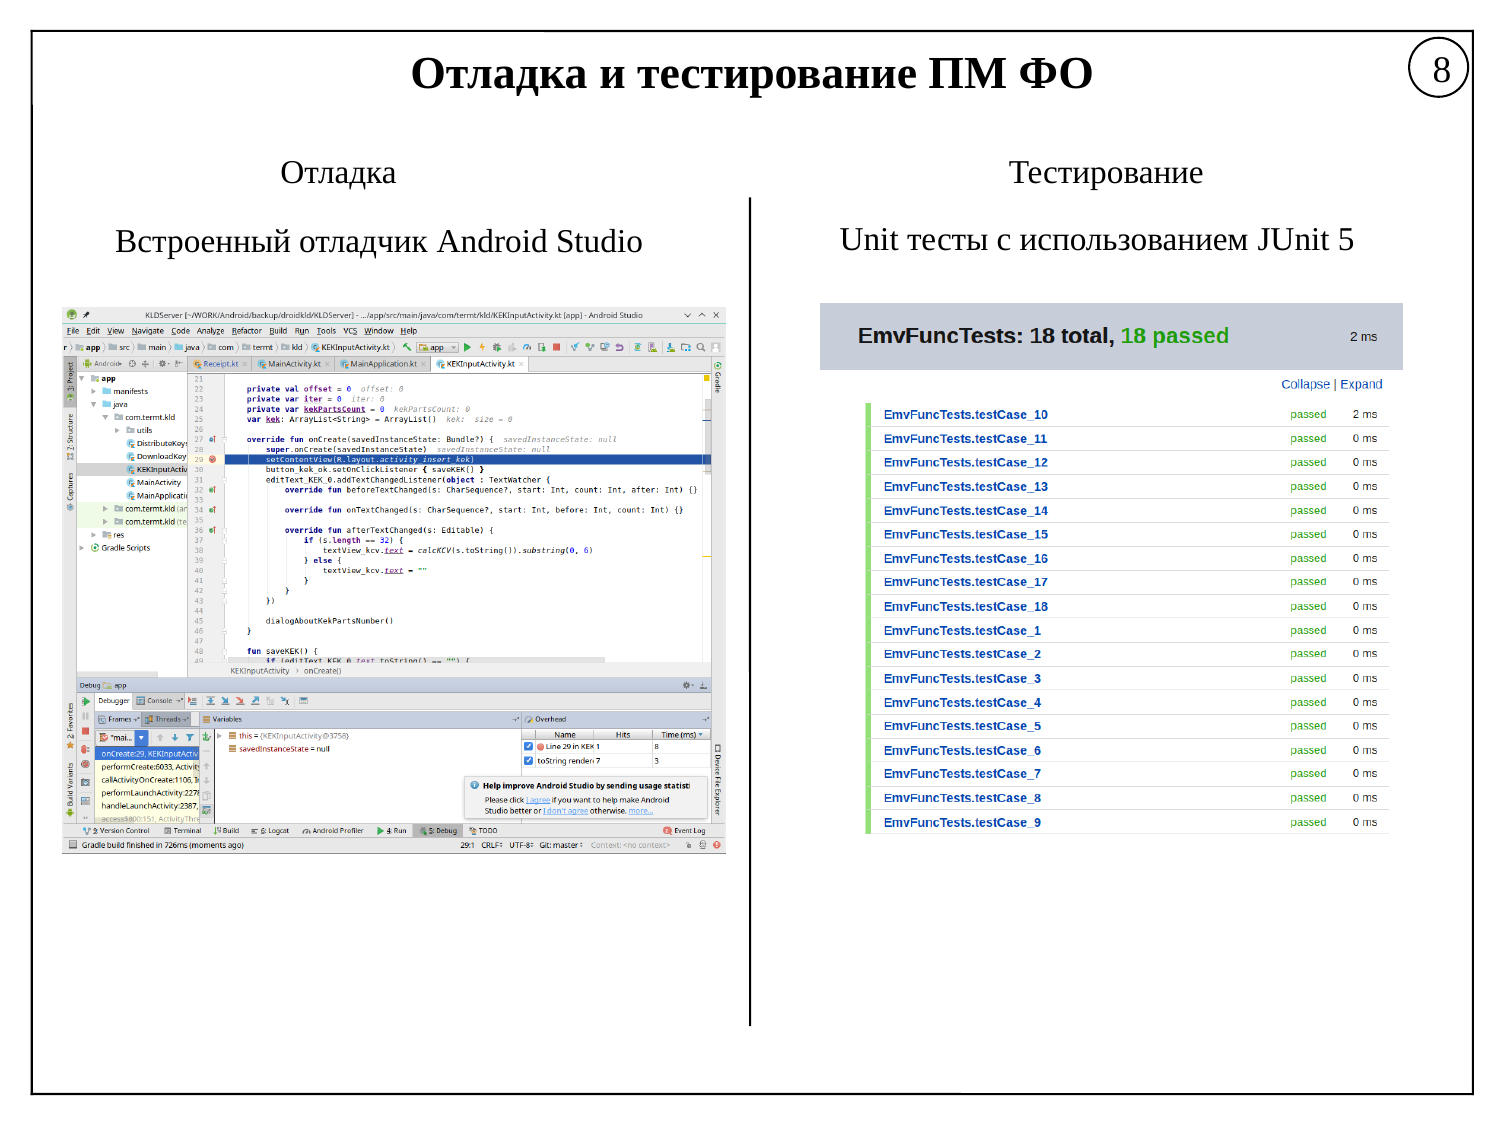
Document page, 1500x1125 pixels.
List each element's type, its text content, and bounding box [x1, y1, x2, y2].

picture [62, 307, 726, 855]
picture [820, 303, 1403, 847]
text_box Тестирование [994, 142, 1290, 198]
text_box 8 [1407, 35, 1471, 99]
text_box Отладка [265, 142, 443, 198]
text_box Unit тесты с использованием JUnit 5 [824, 209, 1459, 265]
text_box Встроенный отладчик Android Studio [100, 211, 743, 267]
text_box Отладка и тестирование ПМ ФО [43, 34, 1462, 105]
